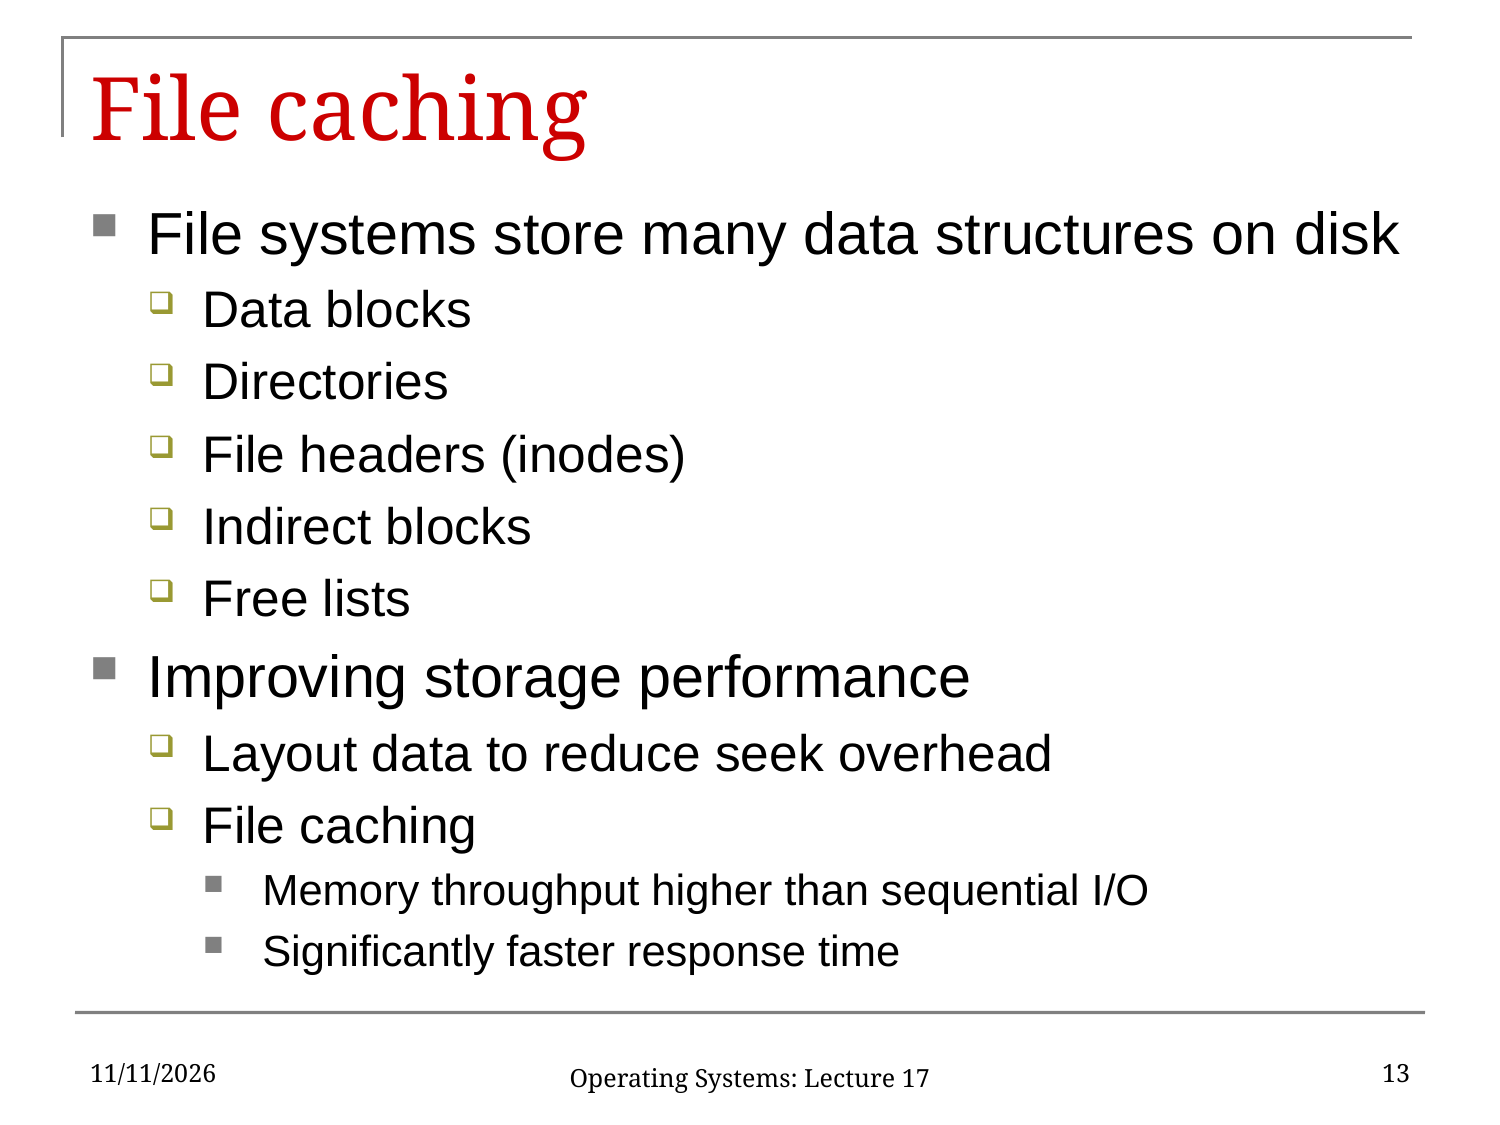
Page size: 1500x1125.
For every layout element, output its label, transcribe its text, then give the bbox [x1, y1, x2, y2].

list File systems store many data structures on disk Data blocks Directories File headers (inodes) Indirect blocks Free lists Improving storage performance Layout data to reduce seek overhead File caching Memory throughput higher than sequential I/O Significantly faster response time [75, 187, 1425, 1006]
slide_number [74, 1023, 426, 1100]
slide_number 13 [1074, 1023, 1426, 1100]
footer Operating Systems: Lecture 17 [512, 1024, 988, 1101]
title File caching [75, 45, 1425, 163]
